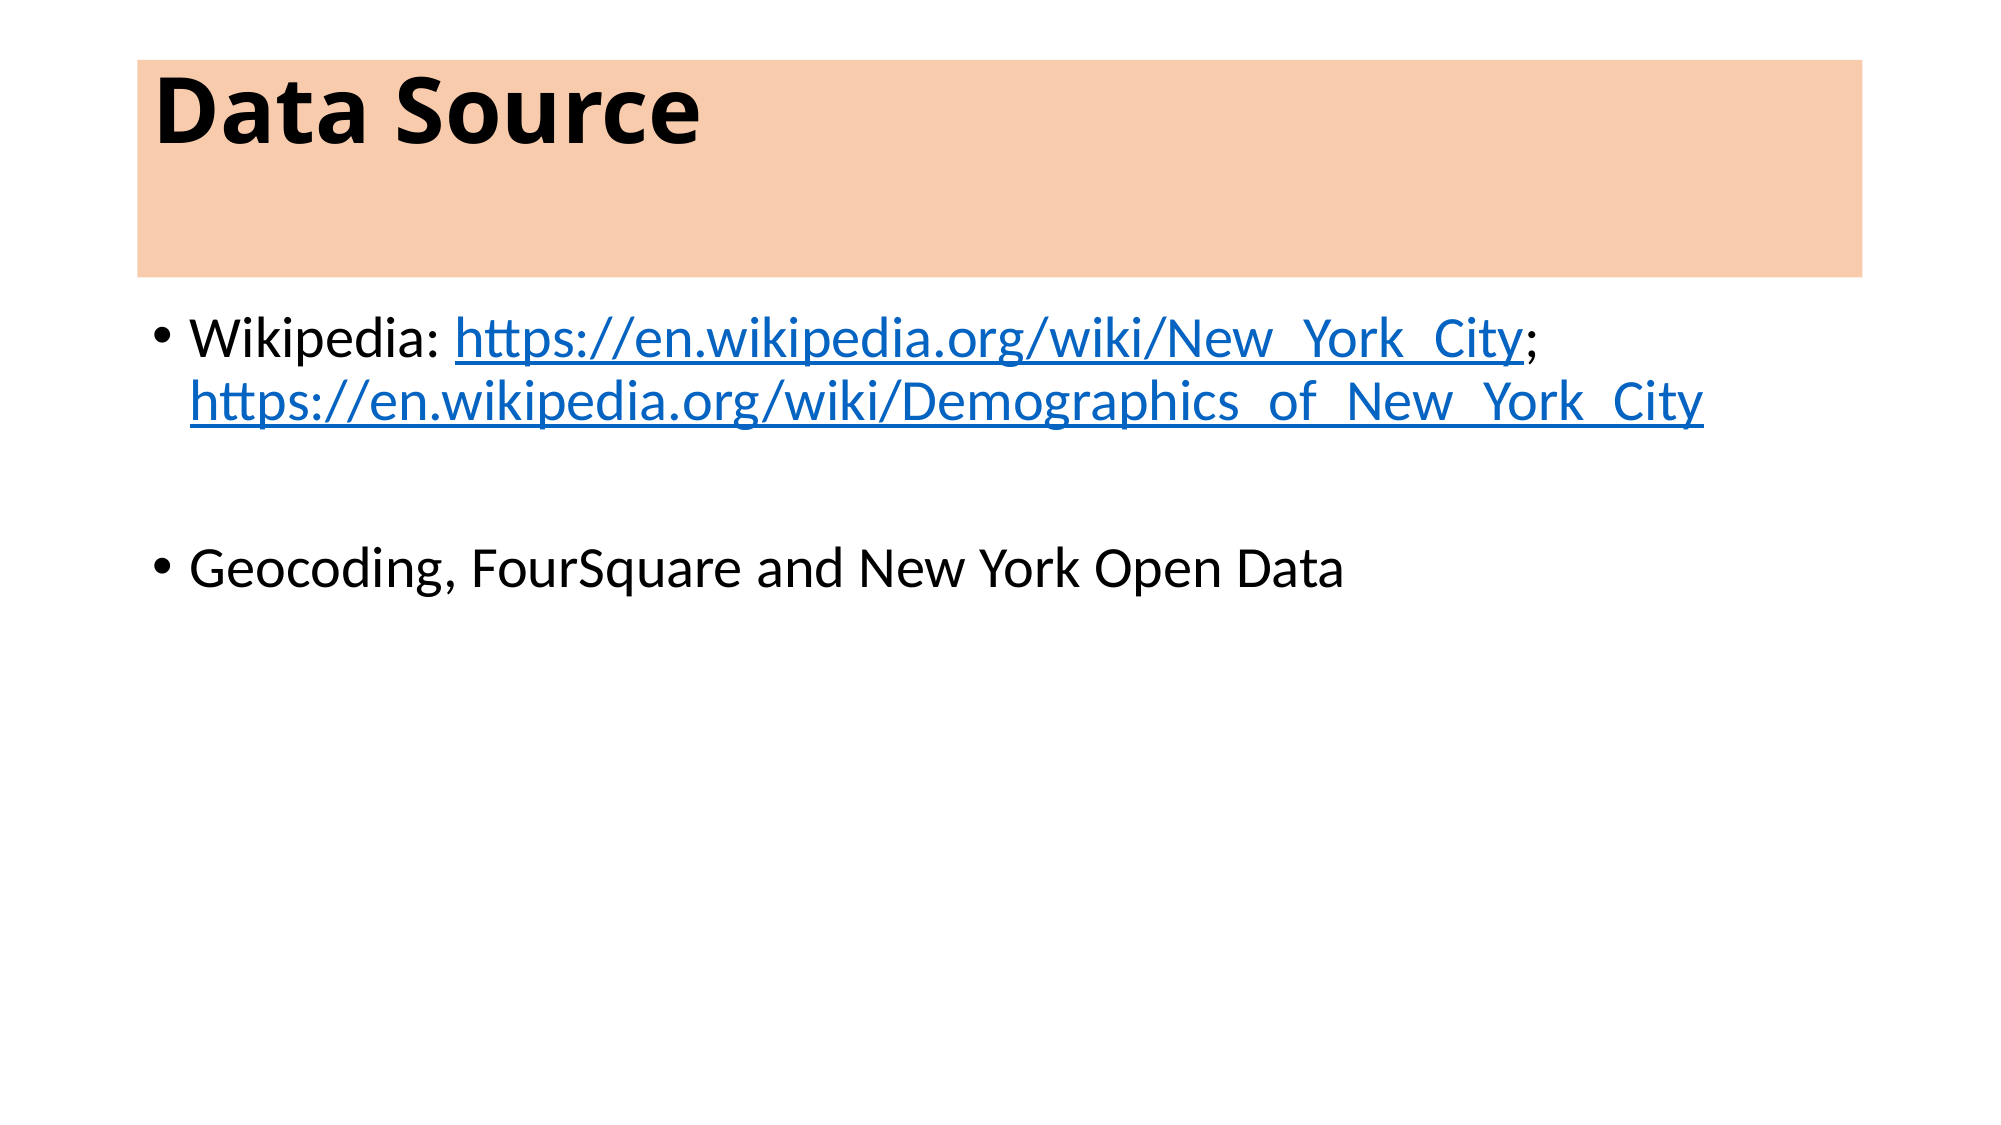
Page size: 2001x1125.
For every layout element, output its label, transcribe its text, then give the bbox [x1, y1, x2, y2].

title Data Source [137, 59, 1863, 278]
list Wikipedia: https://en.wikipedia.org/wiki/New_York_City; https://en.wikipedia.org/wiki/Demographics_of_New_York_City Geocoding, FourSquare and New York Open Data [137, 299, 1863, 1014]
